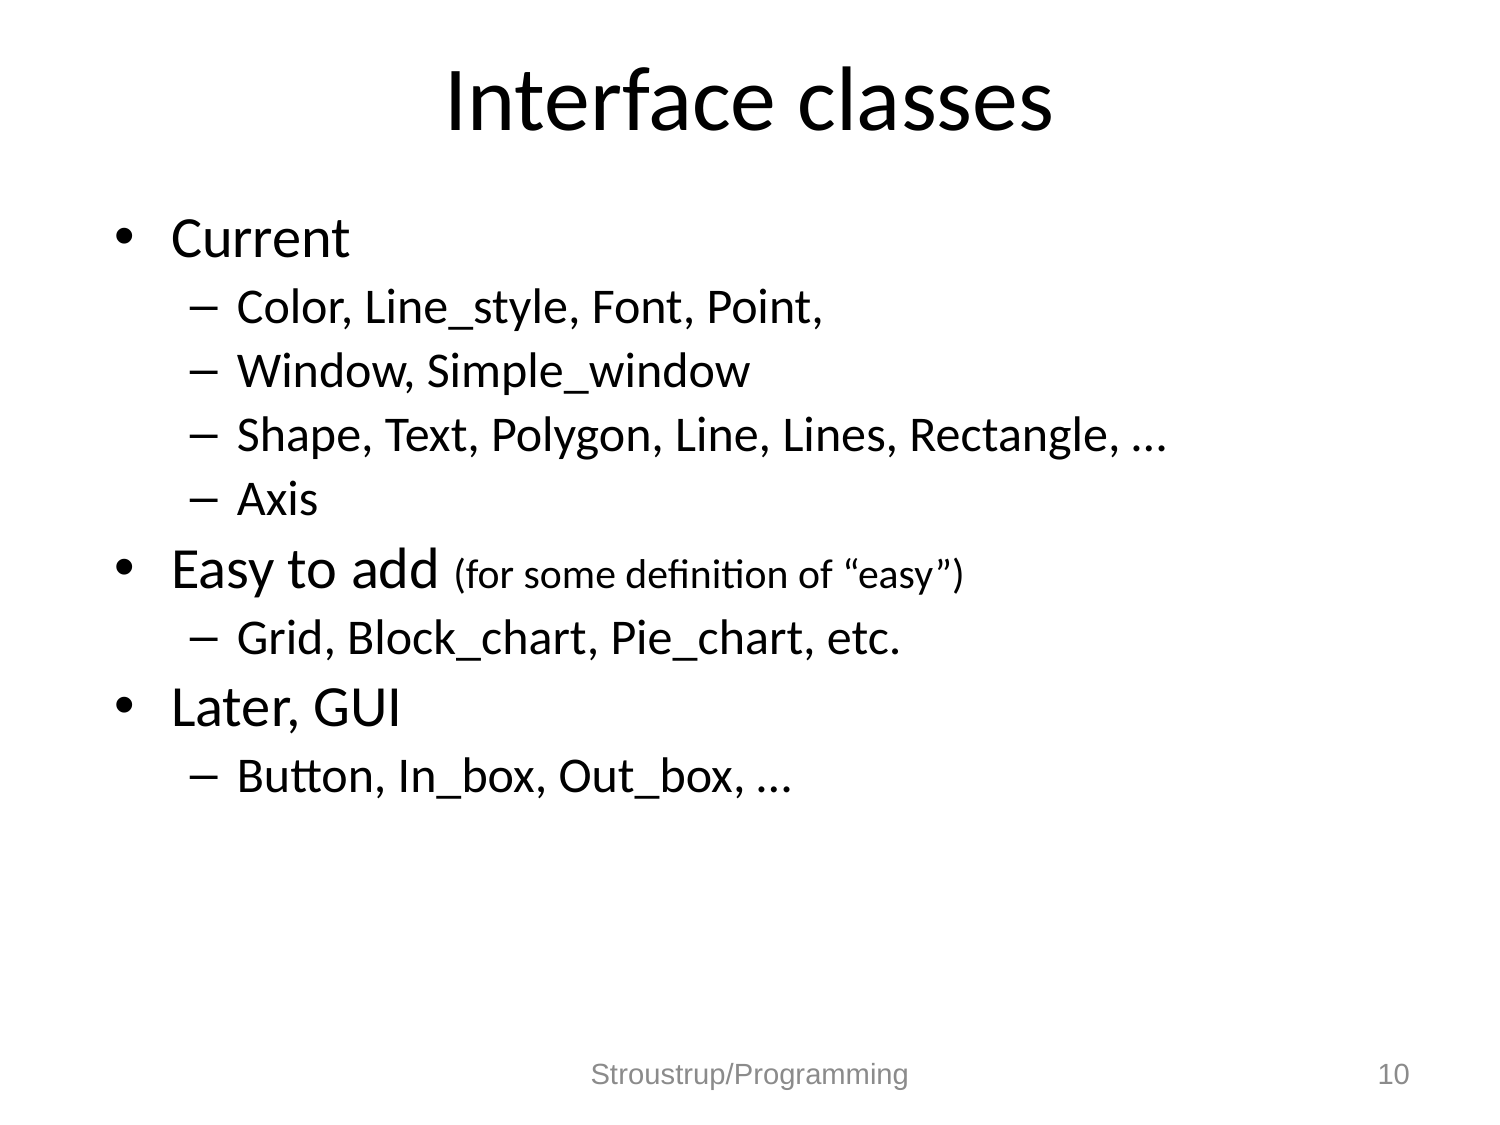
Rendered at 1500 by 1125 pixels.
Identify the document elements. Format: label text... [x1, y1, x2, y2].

list Current Color, Line_style, Font, Point, Window, Simple_window Shape, Text, Polygon, Line, Lines, Rectangle, … Axis Easy to add (for some definition of “easy”) Grid, Block_chart, Pie_chart, etc. Later, GUI Button, In_box, Out_box, … [99, 200, 1425, 875]
footer Stroustrup/Programming [512, 1042, 988, 1103]
title Interface classes [112, 0, 1388, 188]
slide_number 10 [1074, 1042, 1425, 1103]
